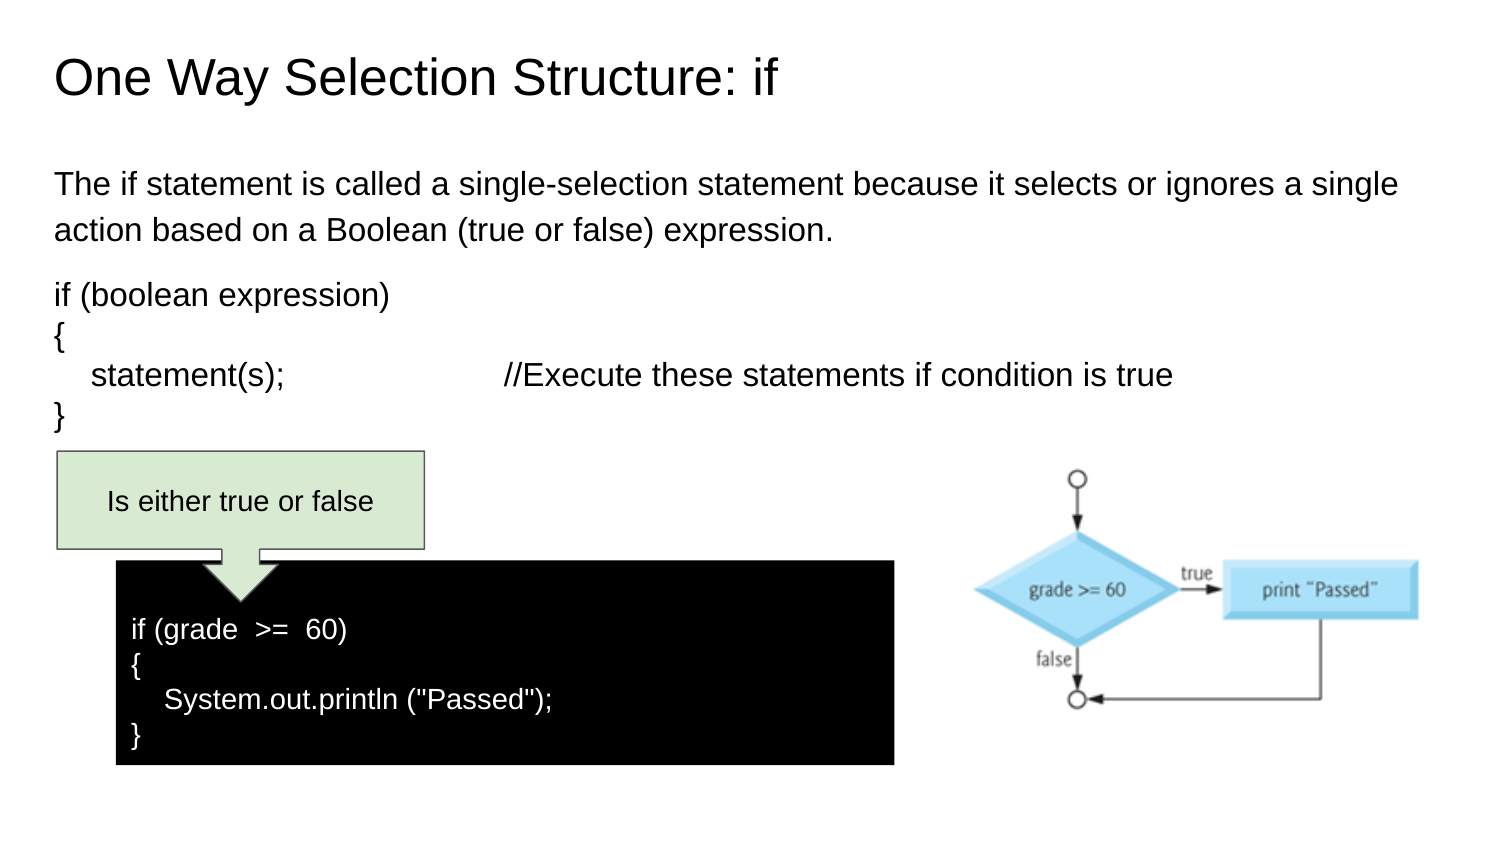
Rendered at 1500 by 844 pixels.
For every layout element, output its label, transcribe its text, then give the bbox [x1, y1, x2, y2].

title One Way Selection Structure: if [38, 28, 838, 123]
picture [961, 441, 1434, 733]
list The if statement is called a single-selection statement because it selects or ignores a single action based on a Boolean (true or false) expression. if (boolean expression) { statement(s); //Execute these statements if condition is true } [38, 141, 1433, 452]
text_box Is either true or false [57, 451, 425, 603]
text_box if (grade >= 60) { System.out.println ("Passed"); } [115, 560, 895, 766]
